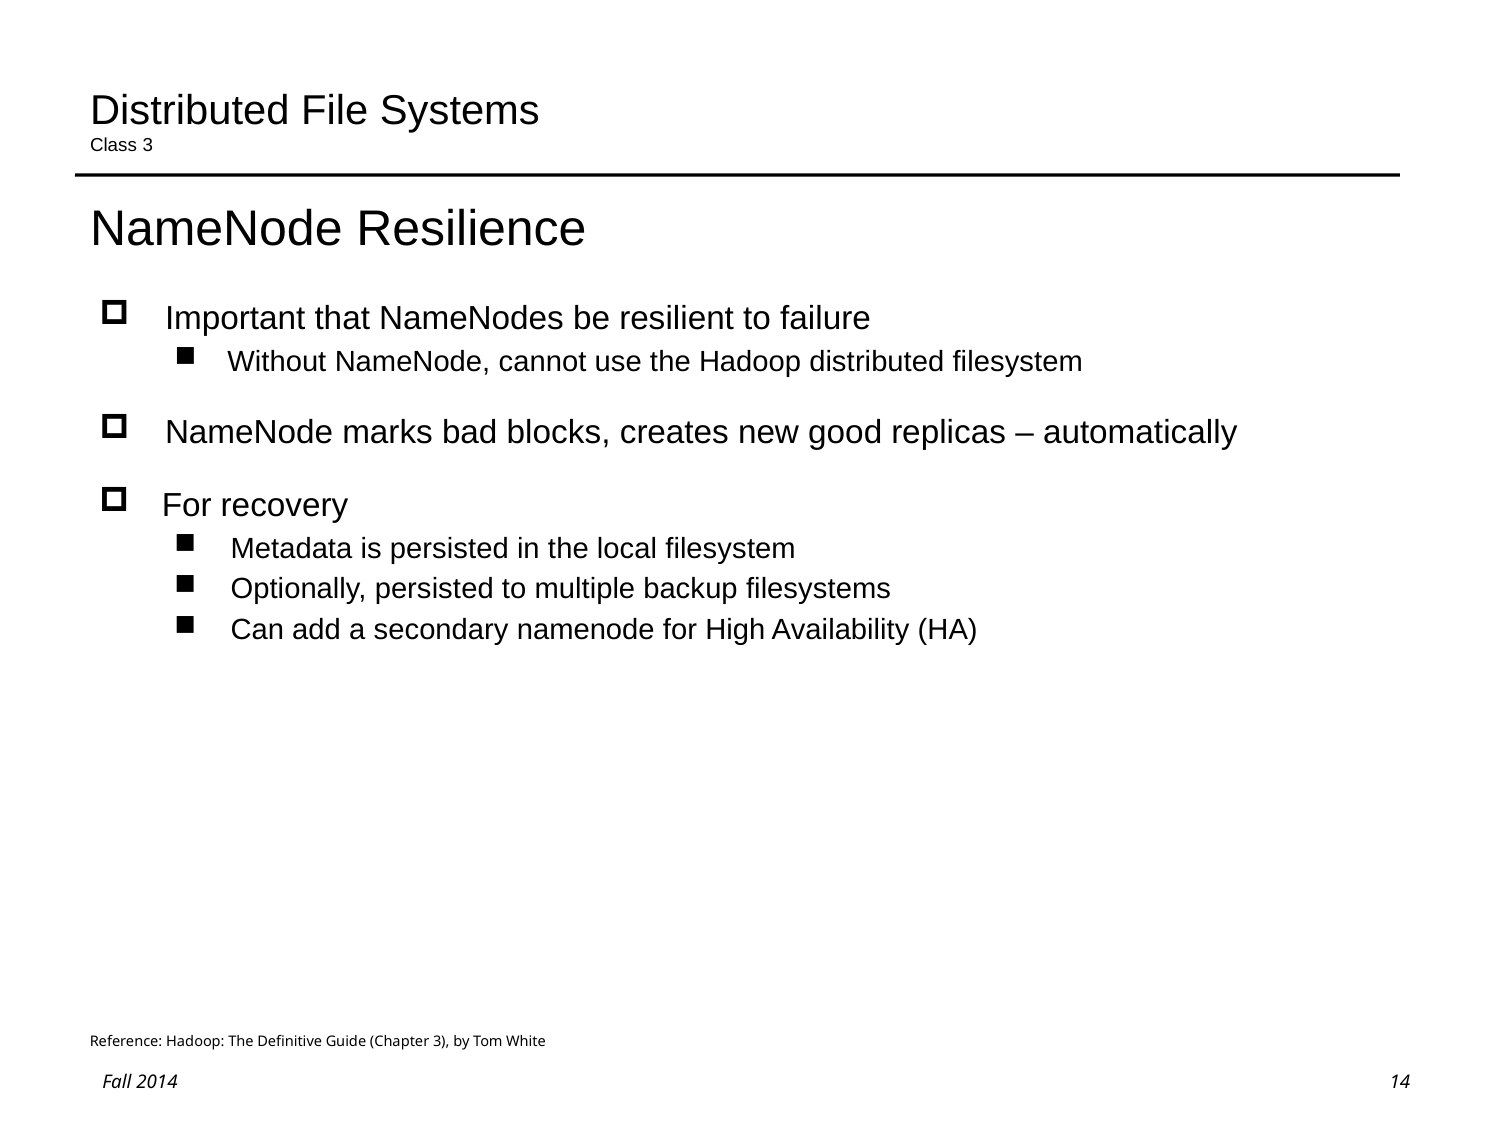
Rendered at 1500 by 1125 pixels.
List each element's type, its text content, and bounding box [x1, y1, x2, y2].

list NameNode Resilience Important that NameNodes be resilient to failure Without NameNode, cannot use the Hadoop distributed filesystem NameNode marks bad blocks, creates new good replicas – automatically For recovery Metadata is persisted in the local filesystem Optionally, persisted to multiple backup filesystems Can add a secondary namenode for High Availability (HA) [75, 187, 1425, 1006]
title Distributed File Systems Class 3 [75, 45, 1425, 163]
slide_number 14 [1074, 1062, 1425, 1100]
text_box Reference: Hadoop: The Definitive Guide (Chapter 3), by Tom White [74, 1024, 1425, 1058]
